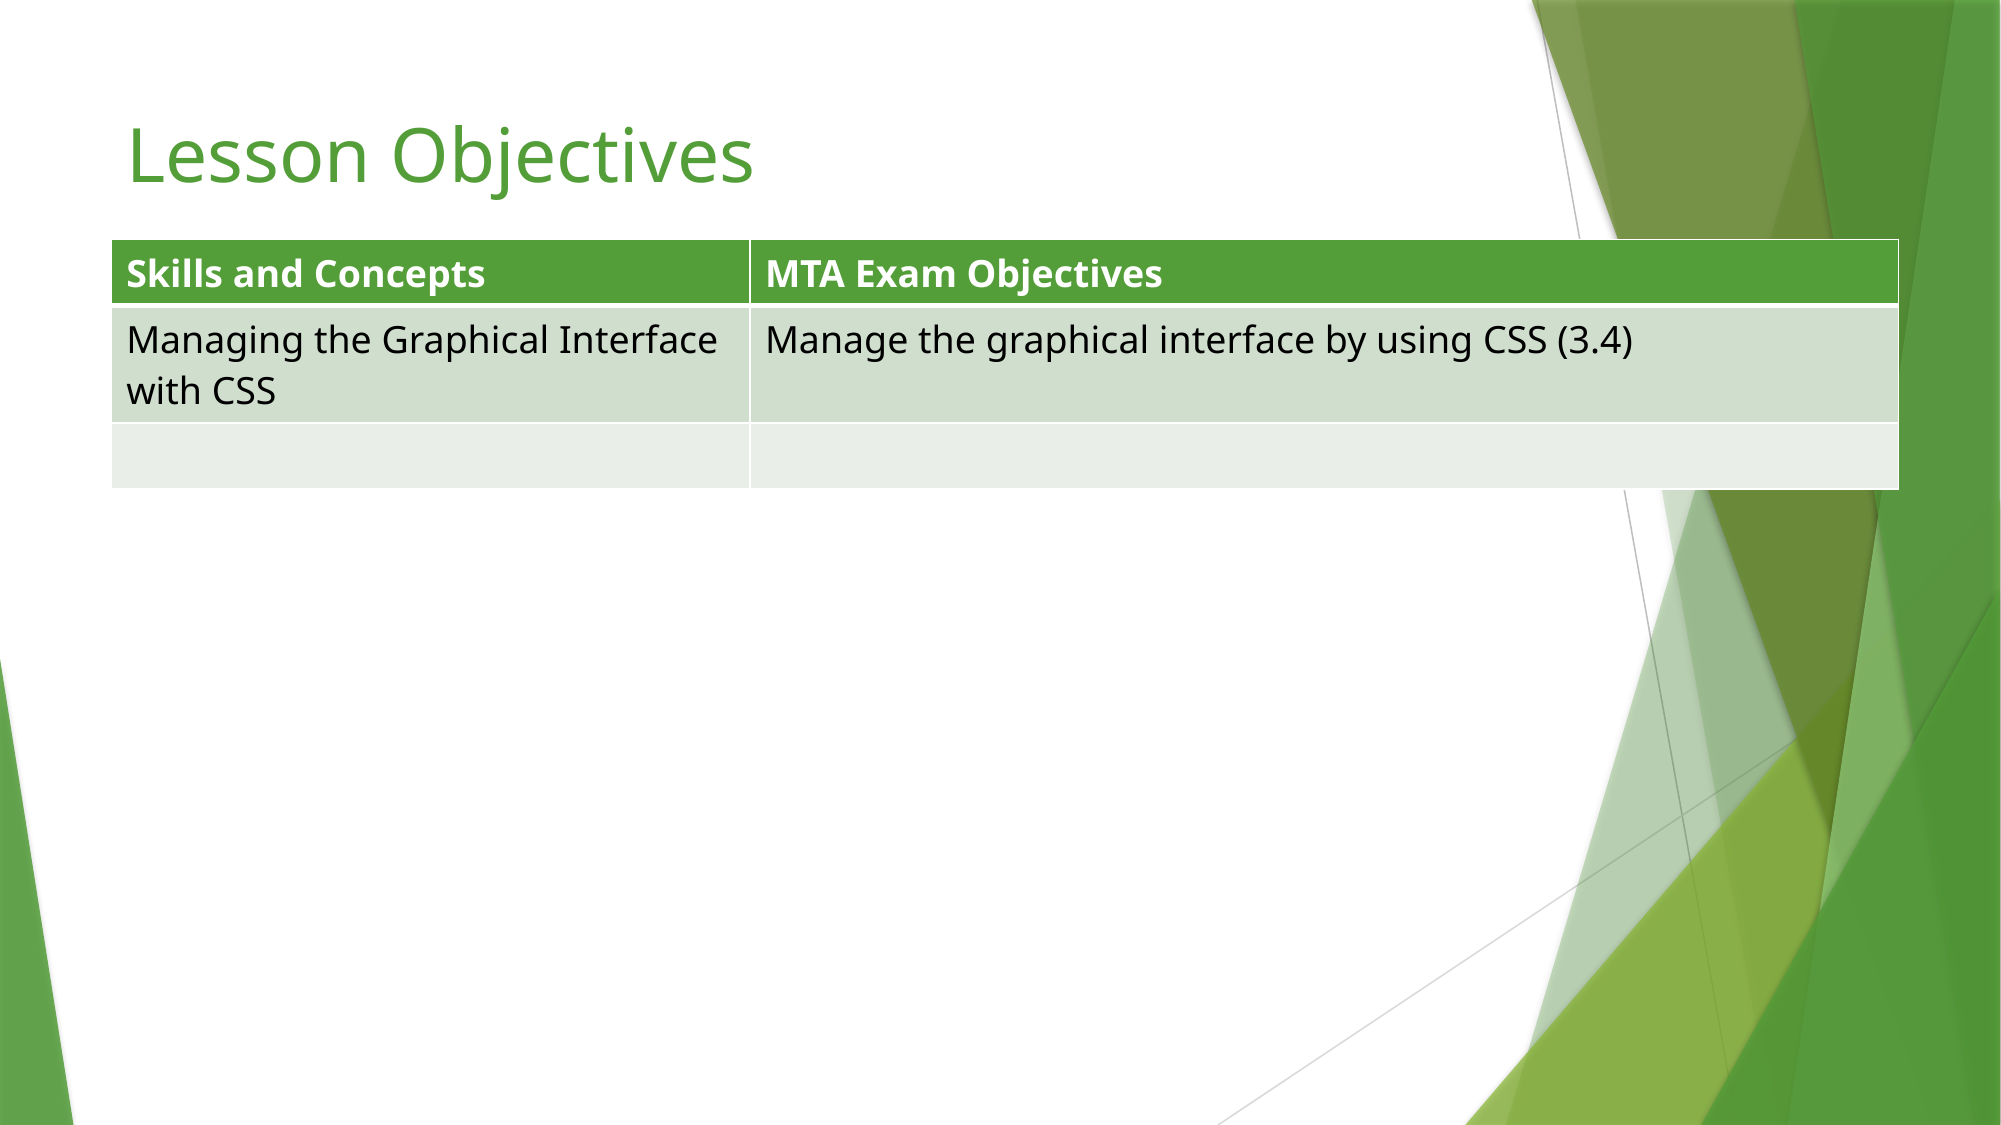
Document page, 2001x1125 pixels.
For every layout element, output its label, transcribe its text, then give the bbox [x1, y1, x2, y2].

table_cell [112, 424, 749, 488]
table_cell Manage the graphical interface by using CSS (3.4) [751, 308, 1898, 422]
table_header MTA Exam Objectives [751, 240, 1898, 303]
table_header Skills and Concepts [112, 240, 749, 303]
table_cell Managing the Graphical Interface with CSS [112, 308, 749, 422]
table_cell [751, 424, 1898, 488]
title Lesson Objectives [111, 99, 1522, 239]
